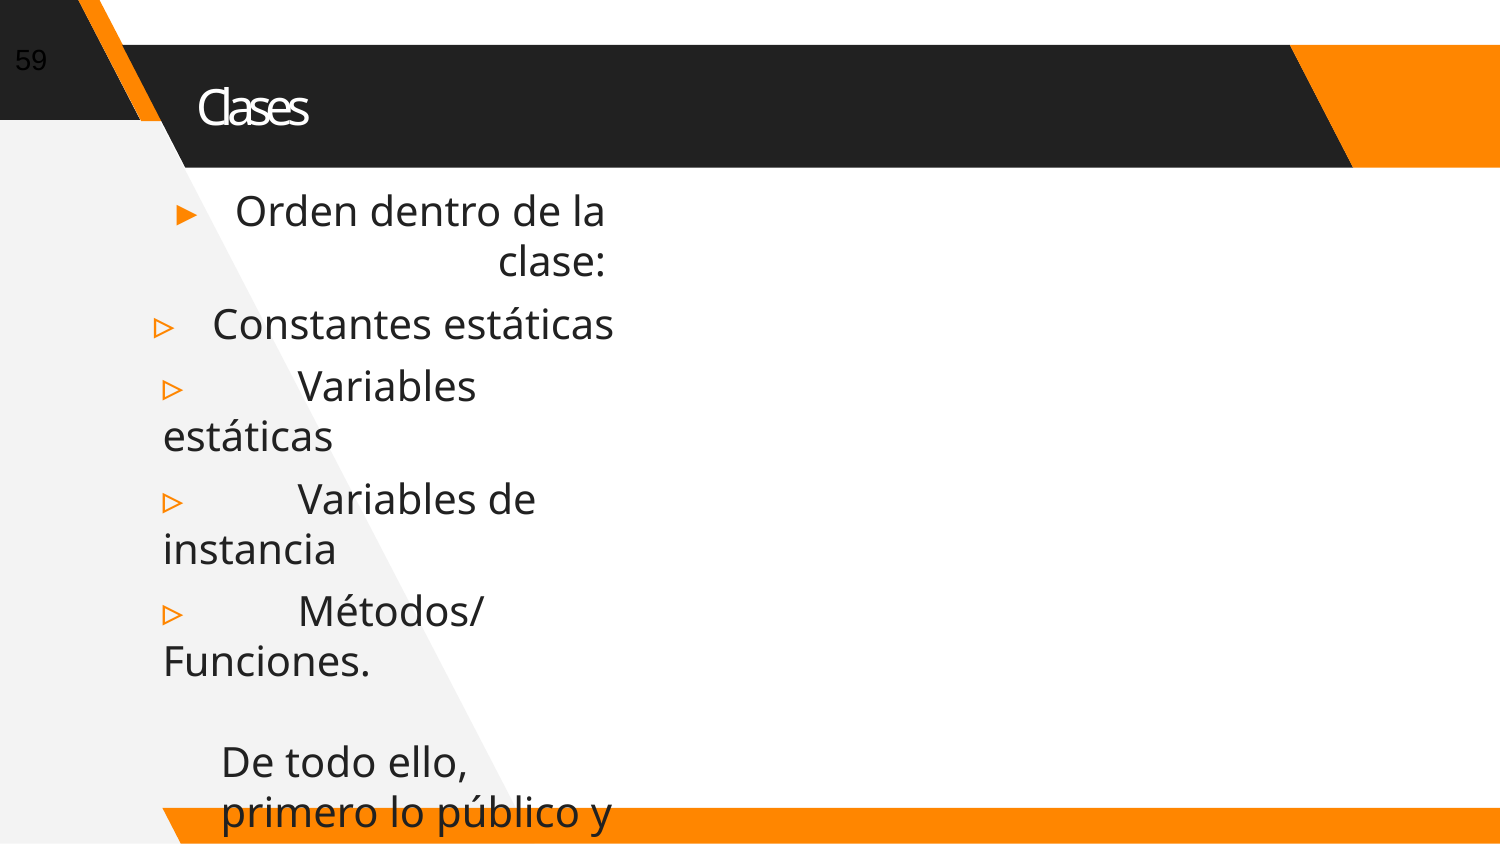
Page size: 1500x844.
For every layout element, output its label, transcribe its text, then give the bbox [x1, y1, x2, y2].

text_box 59 [12, 39, 50, 77]
title Clases [194, 73, 319, 170]
text_box ▸ Orden dentro de la clase: ▹ Constantes estáticas ▹ Variables estáticas ▹ Variables de instancia ▹ Métodos/Funciones. De todo ello, primero lo público y después lo privado. ▸ Tamaño reducido ▸ Tamaño aún más reducido [85, 170, 1199, 844]
